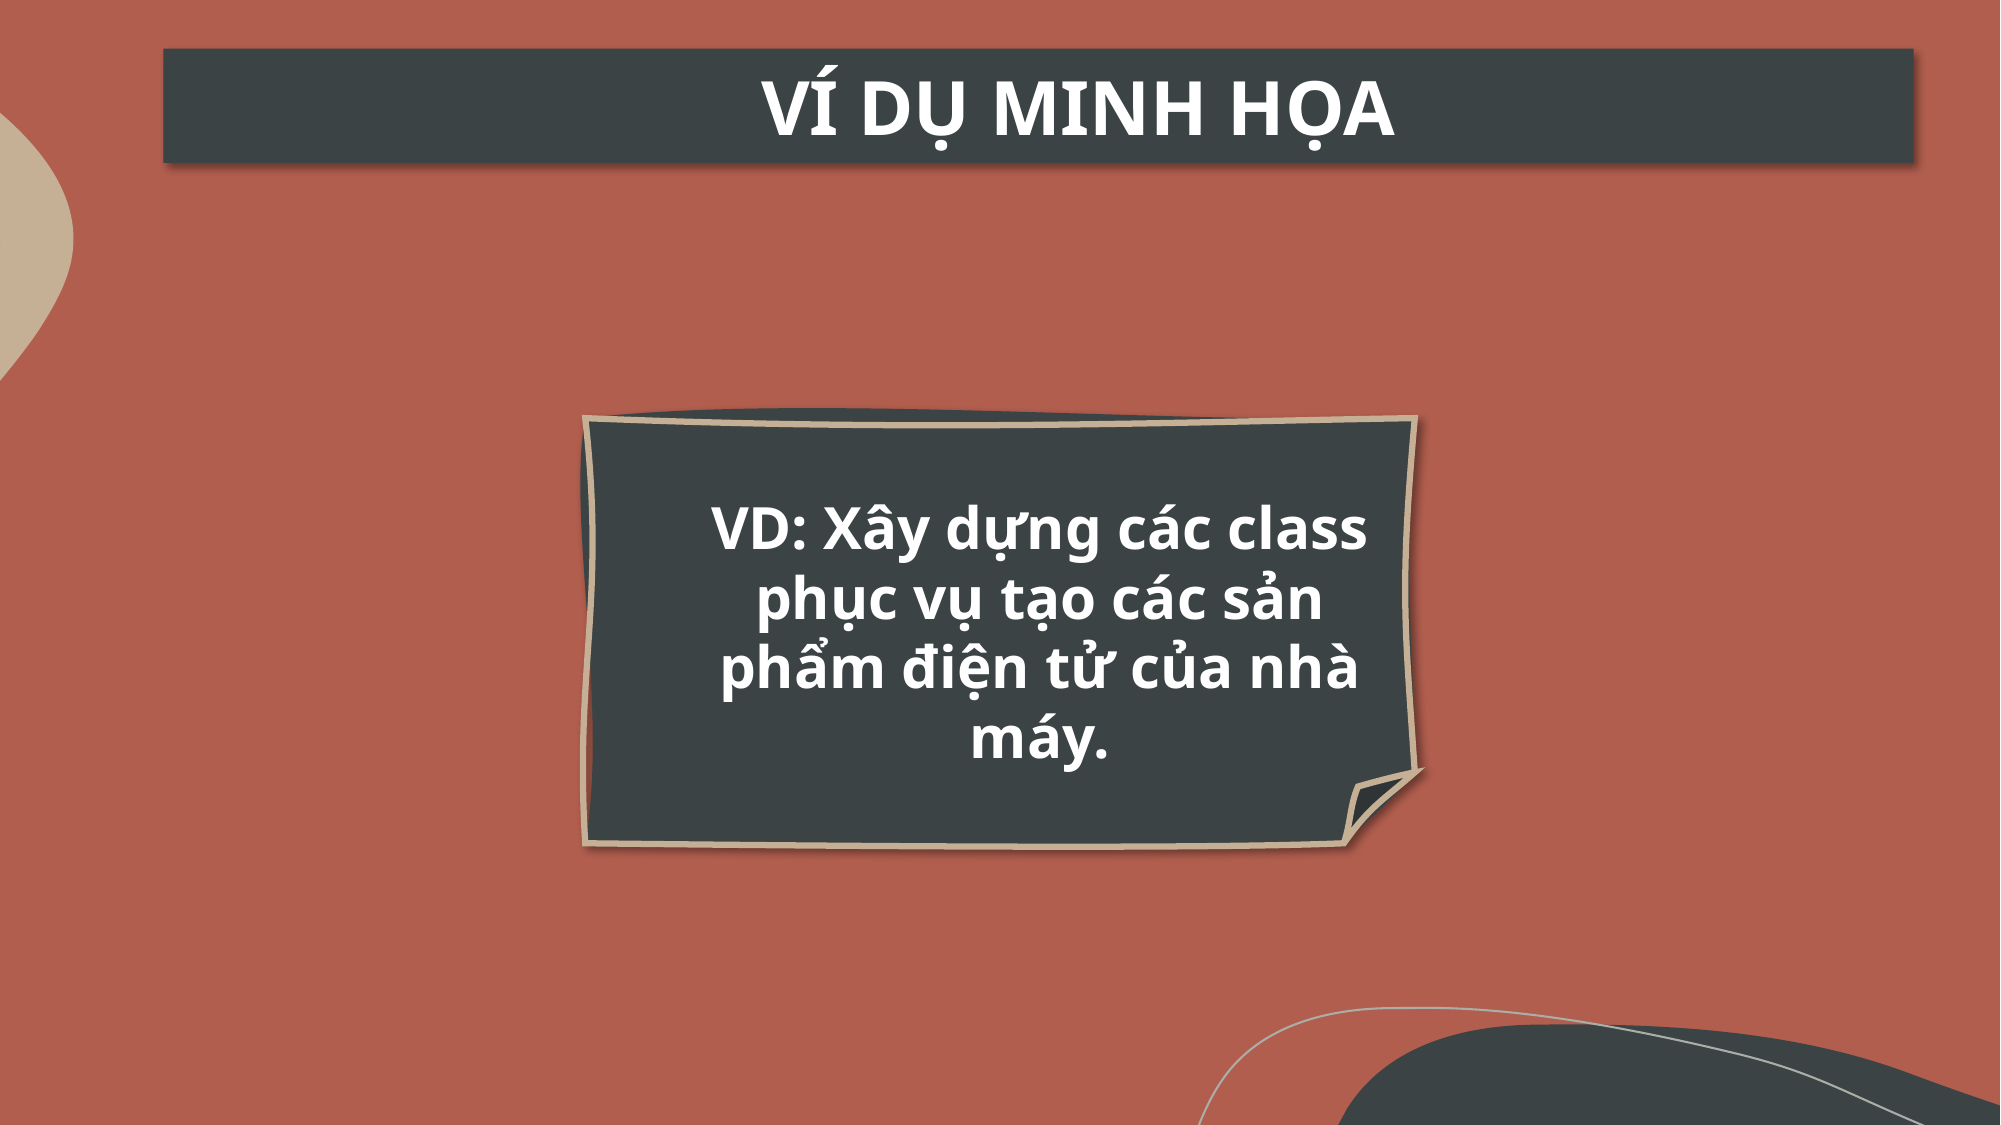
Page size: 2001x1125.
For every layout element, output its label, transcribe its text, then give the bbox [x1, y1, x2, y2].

text_box VÍ DỤ MINH HỌA [162, 48, 1915, 164]
text_box VD: Xây dựng các class phục vụ tạo các sản phẩm điện tử của nhà máy. [580, 408, 1419, 850]
